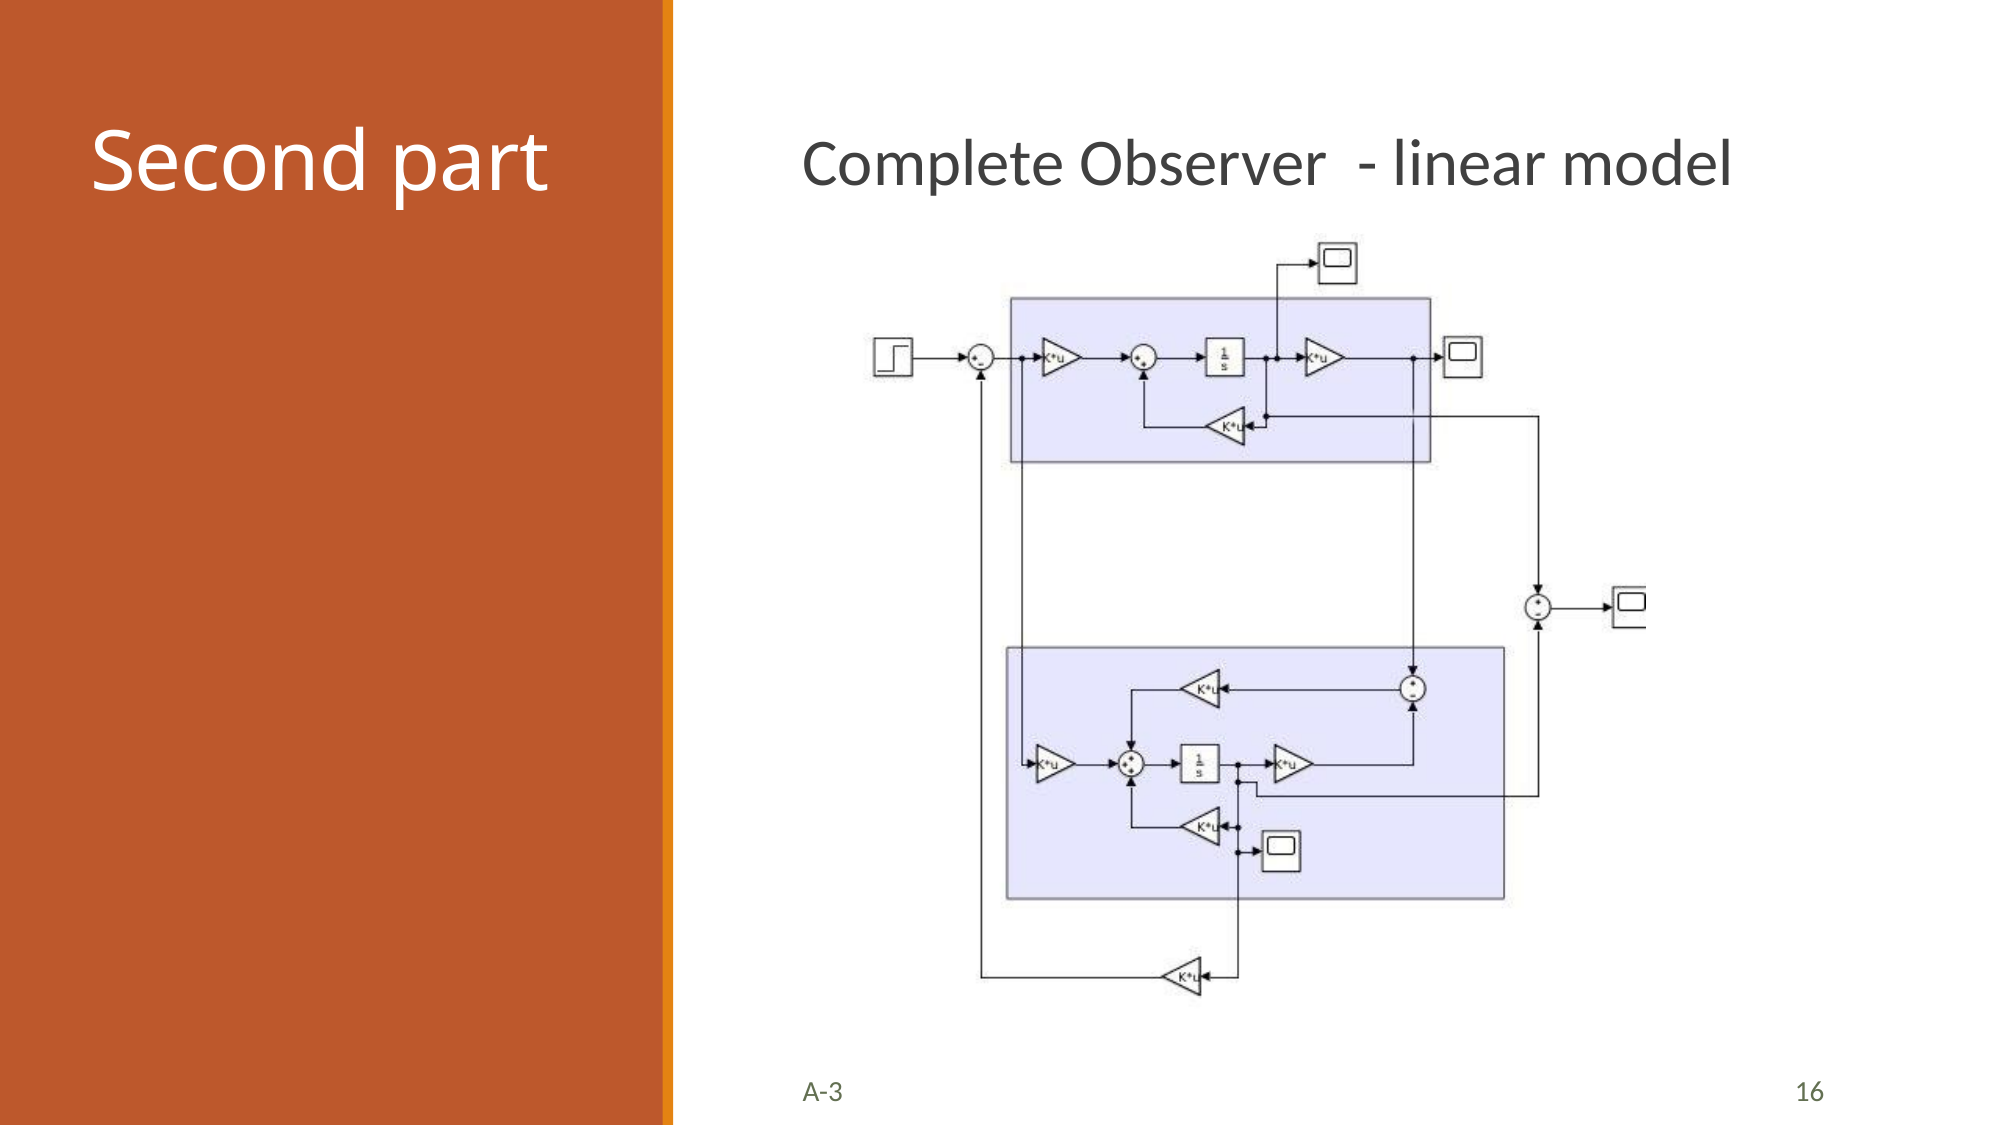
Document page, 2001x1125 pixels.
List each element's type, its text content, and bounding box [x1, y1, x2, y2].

slide_number 16 [1624, 1059, 1840, 1120]
list Complete Observer - linear model [787, 120, 1853, 983]
picture [850, 233, 1646, 1022]
title Second part [75, 97, 600, 215]
footer A-3 [787, 1059, 1550, 1120]
